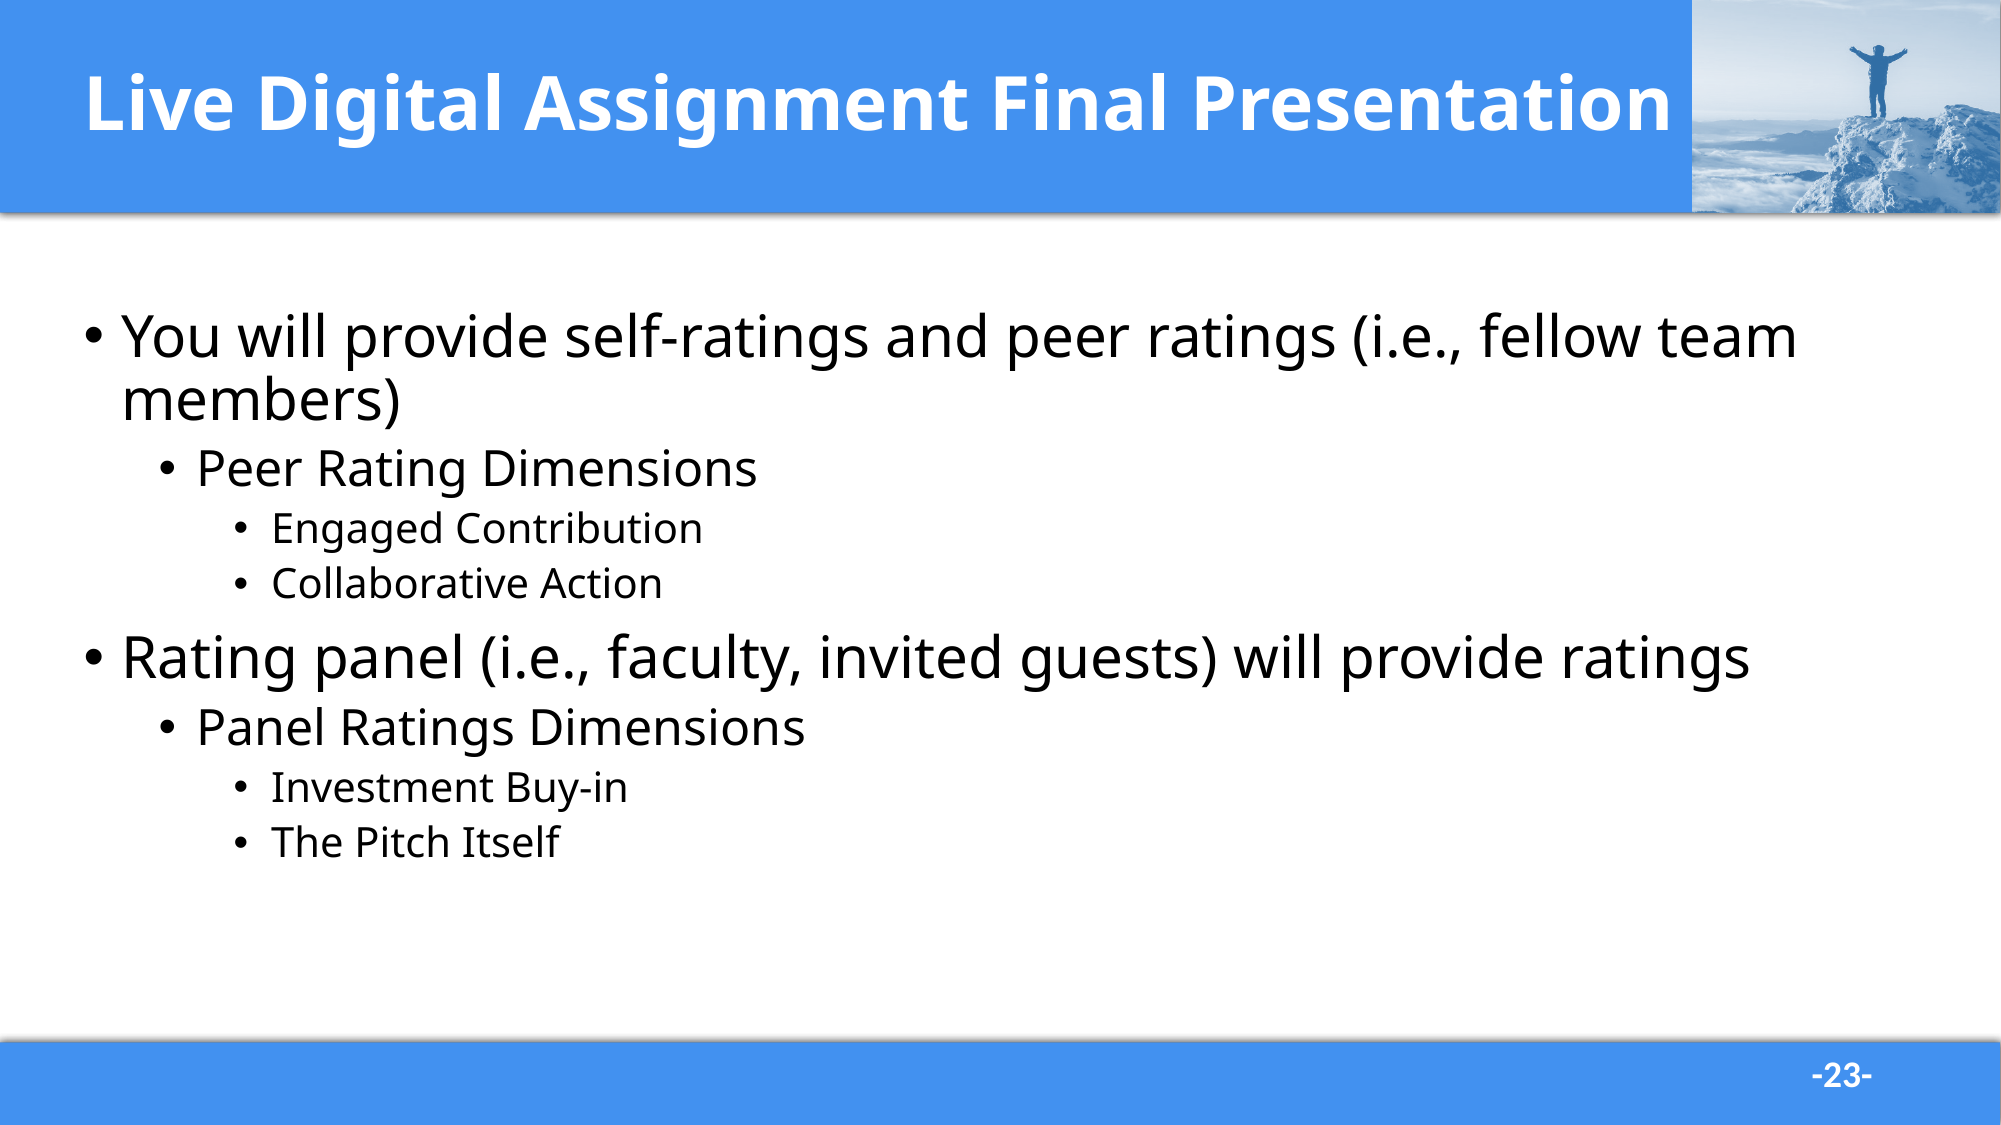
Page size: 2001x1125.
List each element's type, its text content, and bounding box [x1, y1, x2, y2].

list You will provide self-ratings and peer ratings (i.e., fellow team members) Peer Rating Dimensions Engaged Contribution Collaborative Action Rating panel (i.e., faculty, invited guests) will provide ratings Panel Ratings Dimensions Investment Buy-in The Pitch Itself [68, 299, 1932, 1014]
title Live Digital Assignment Final Presentation [68, 0, 1932, 215]
